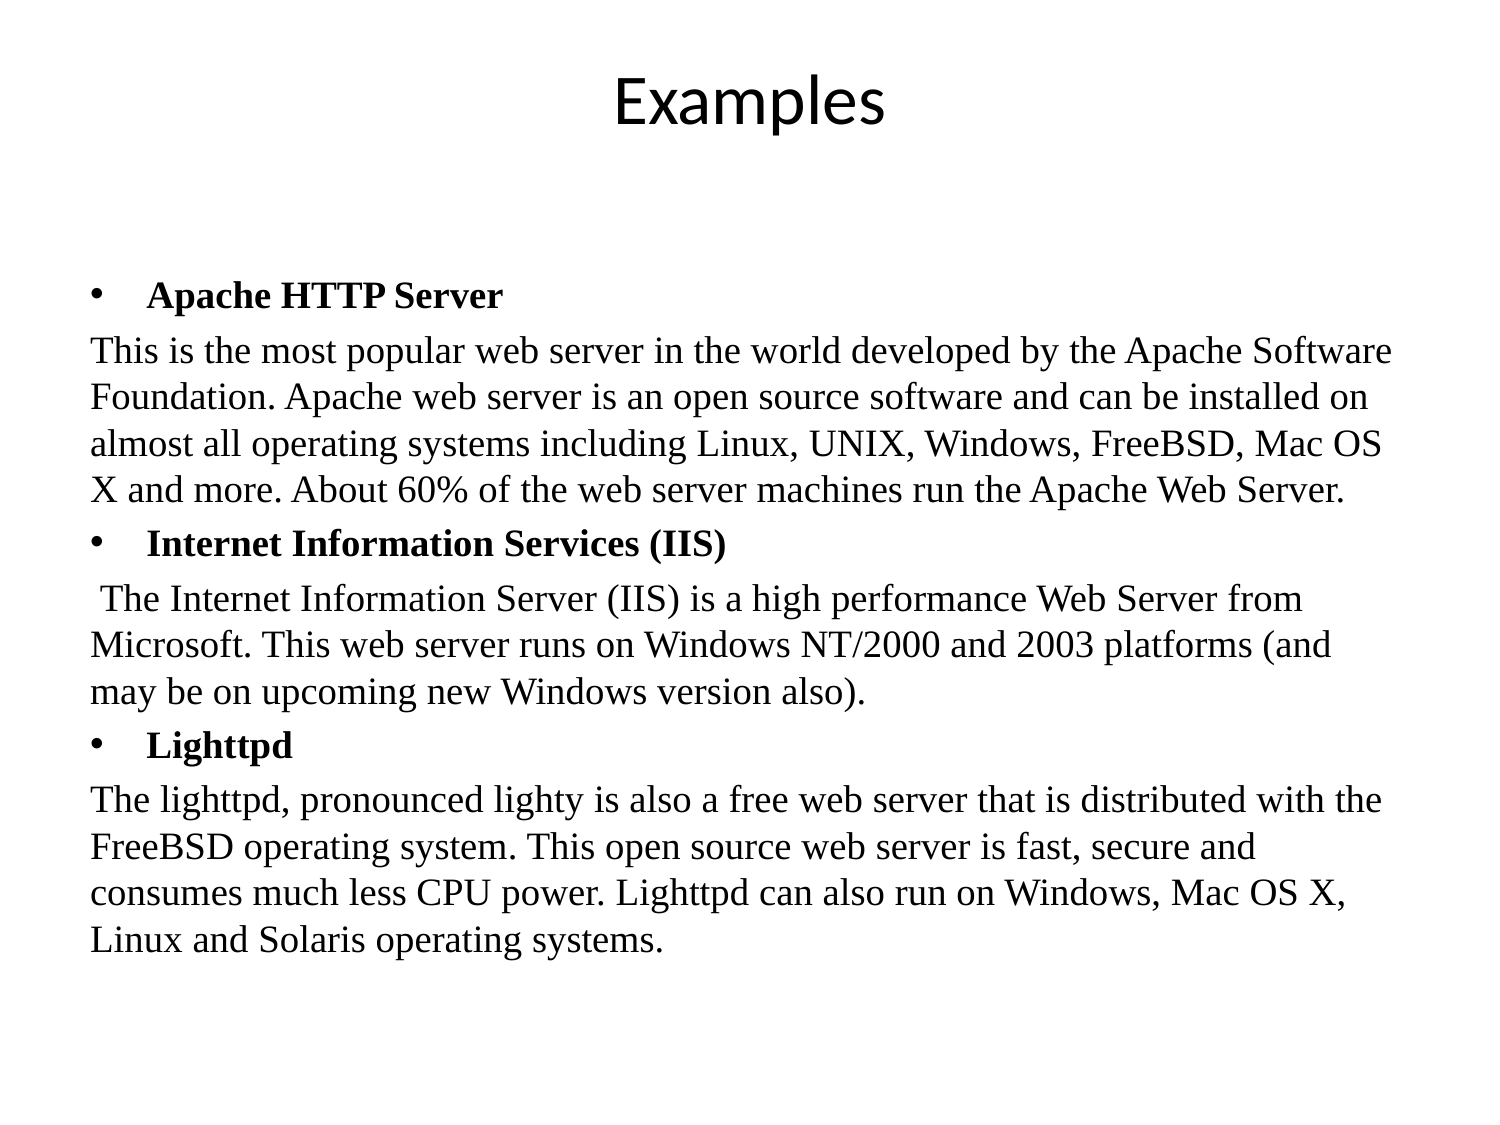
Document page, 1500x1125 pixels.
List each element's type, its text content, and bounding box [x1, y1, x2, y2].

list Apache HTTP Server This is the most popular web server in the world developed by the Apache Software Foundation. Apache web server is an open source software and can be installed on almost all operating systems including Linux, UNIX, Windows, FreeBSD, Mac OS X and more. About 60% of the web server machines run the Apache Web Server. Internet Information Services (IIS) The Internet Information Server (IIS) is a high performance Web Server from Microsoft. This web server runs on Windows NT/2000 and 2003 platforms (and may be on upcoming new Windows version also). Lighttpd The lighttpd, pronounced lighty is also a free web server that is distributed with the FreeBSD operating system. This open source web server is fast, secure and consumes much less CPU power. Lighttpd can also run on Windows, Mac OS X, Linux and Solaris operating systems. [75, 262, 1425, 1005]
title Examples [75, 45, 1425, 233]
